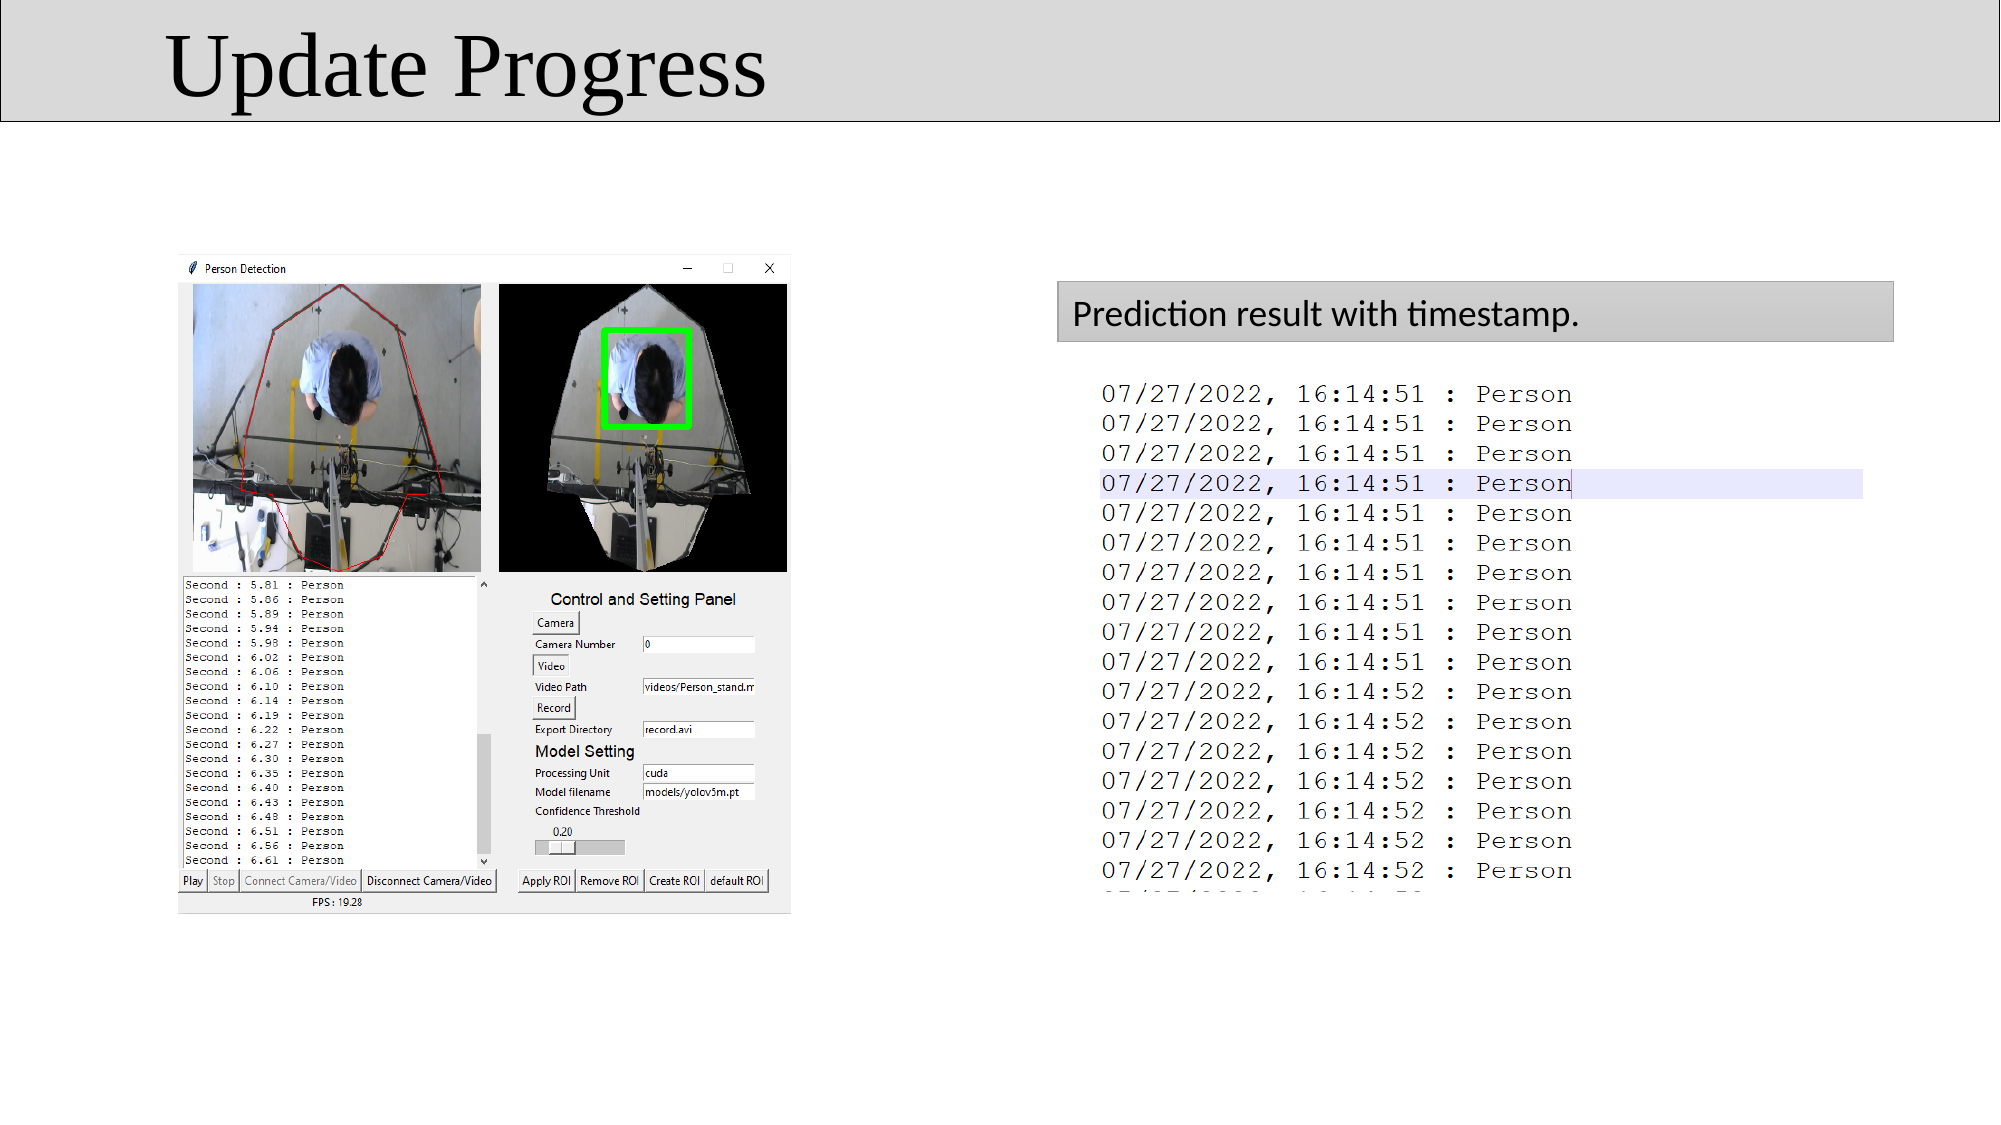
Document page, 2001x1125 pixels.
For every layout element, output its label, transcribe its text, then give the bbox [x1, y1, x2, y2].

text_box Update Progress [0, 0, 2000, 122]
picture [1100, 380, 1863, 892]
picture [178, 254, 791, 914]
text_box Prediction result with timestamp. [1057, 281, 1894, 342]
